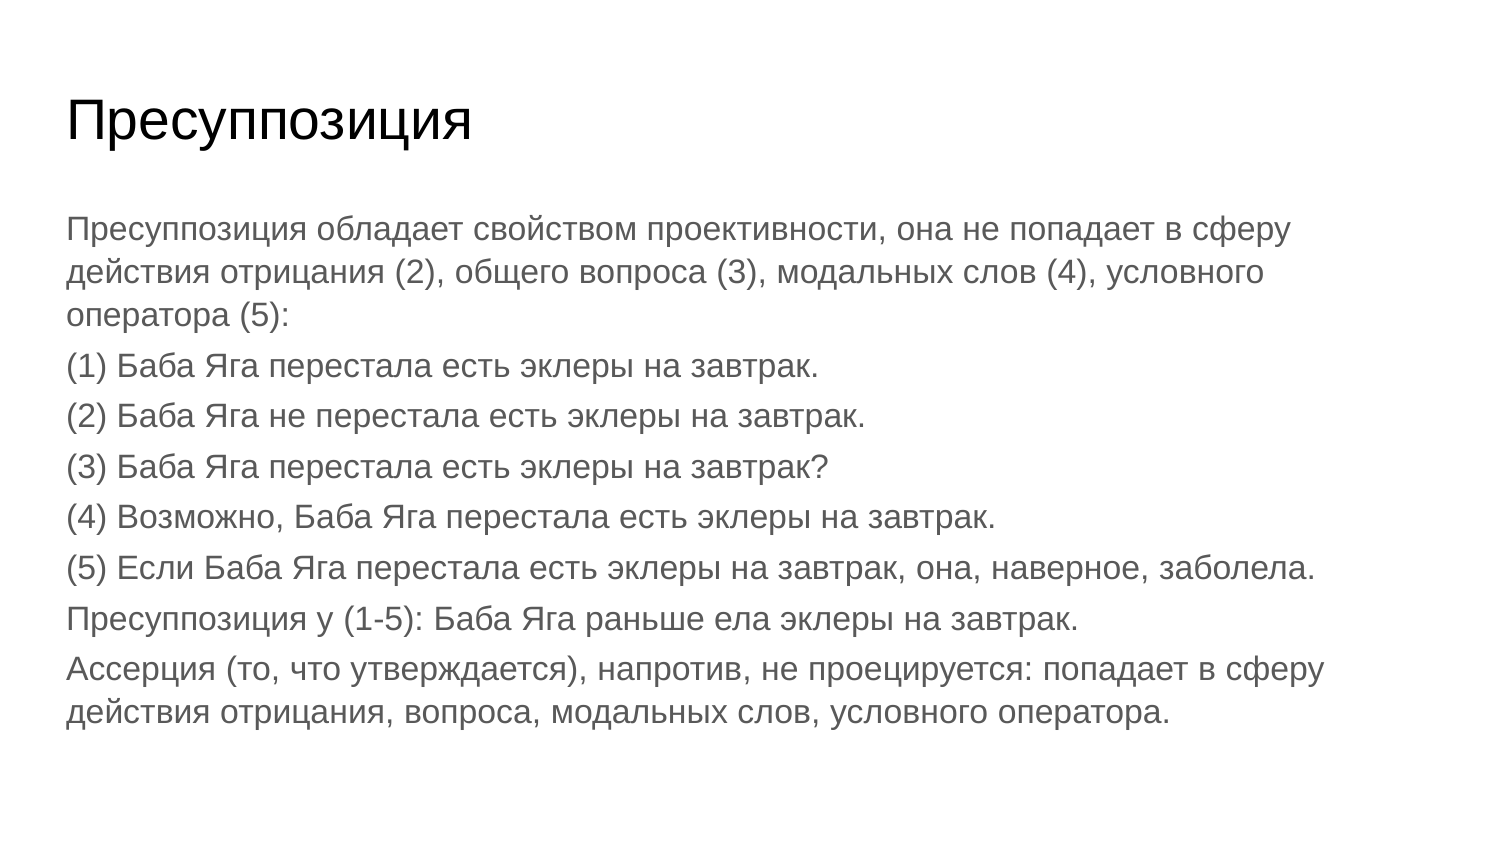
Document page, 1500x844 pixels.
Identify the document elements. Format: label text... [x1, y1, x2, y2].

list Пресуппозиция обладает свойством проективности, она не попадает в сферу действия отрицания (2), общего вопроса (3), модальных слов (4), условного оператора (5): (1) Баба Яга перестала есть эклеры на завтрак. (2) Баба Яга не перестала есть эклеры на завтрак. (3) Баба Яга перестала есть эклеры на завтрак? (4) Возможно, Баба Яга перестала есть эклеры на завтрак. (5) Если Баба Яга перестала есть эклеры на завтрак, она, наверное, заболела. Пресуппозиция у (1-5): Баба Яга раньше ела эклеры на завтрак. Ассерция (то, что утверждается), напротив, не проецируется: попадает в сферу действия отрицания, вопроса, модальных слов, условного оператора. [51, 189, 1449, 750]
title Пресуппозиция [51, 72, 1449, 167]
